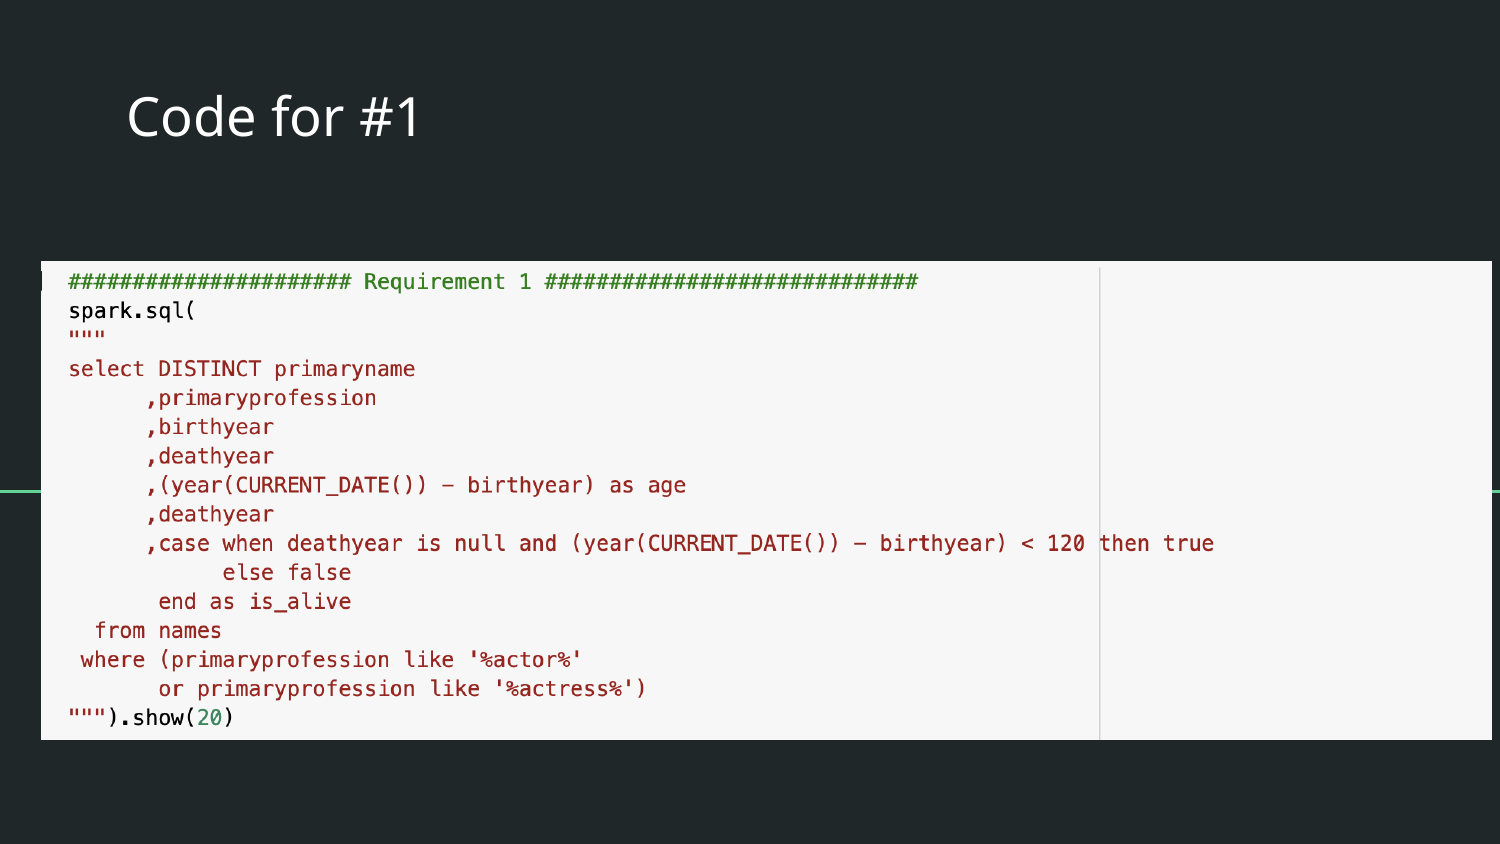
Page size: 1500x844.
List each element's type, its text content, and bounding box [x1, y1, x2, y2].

text_box Code for #1 [111, 67, 709, 162]
picture [41, 260, 1492, 740]
